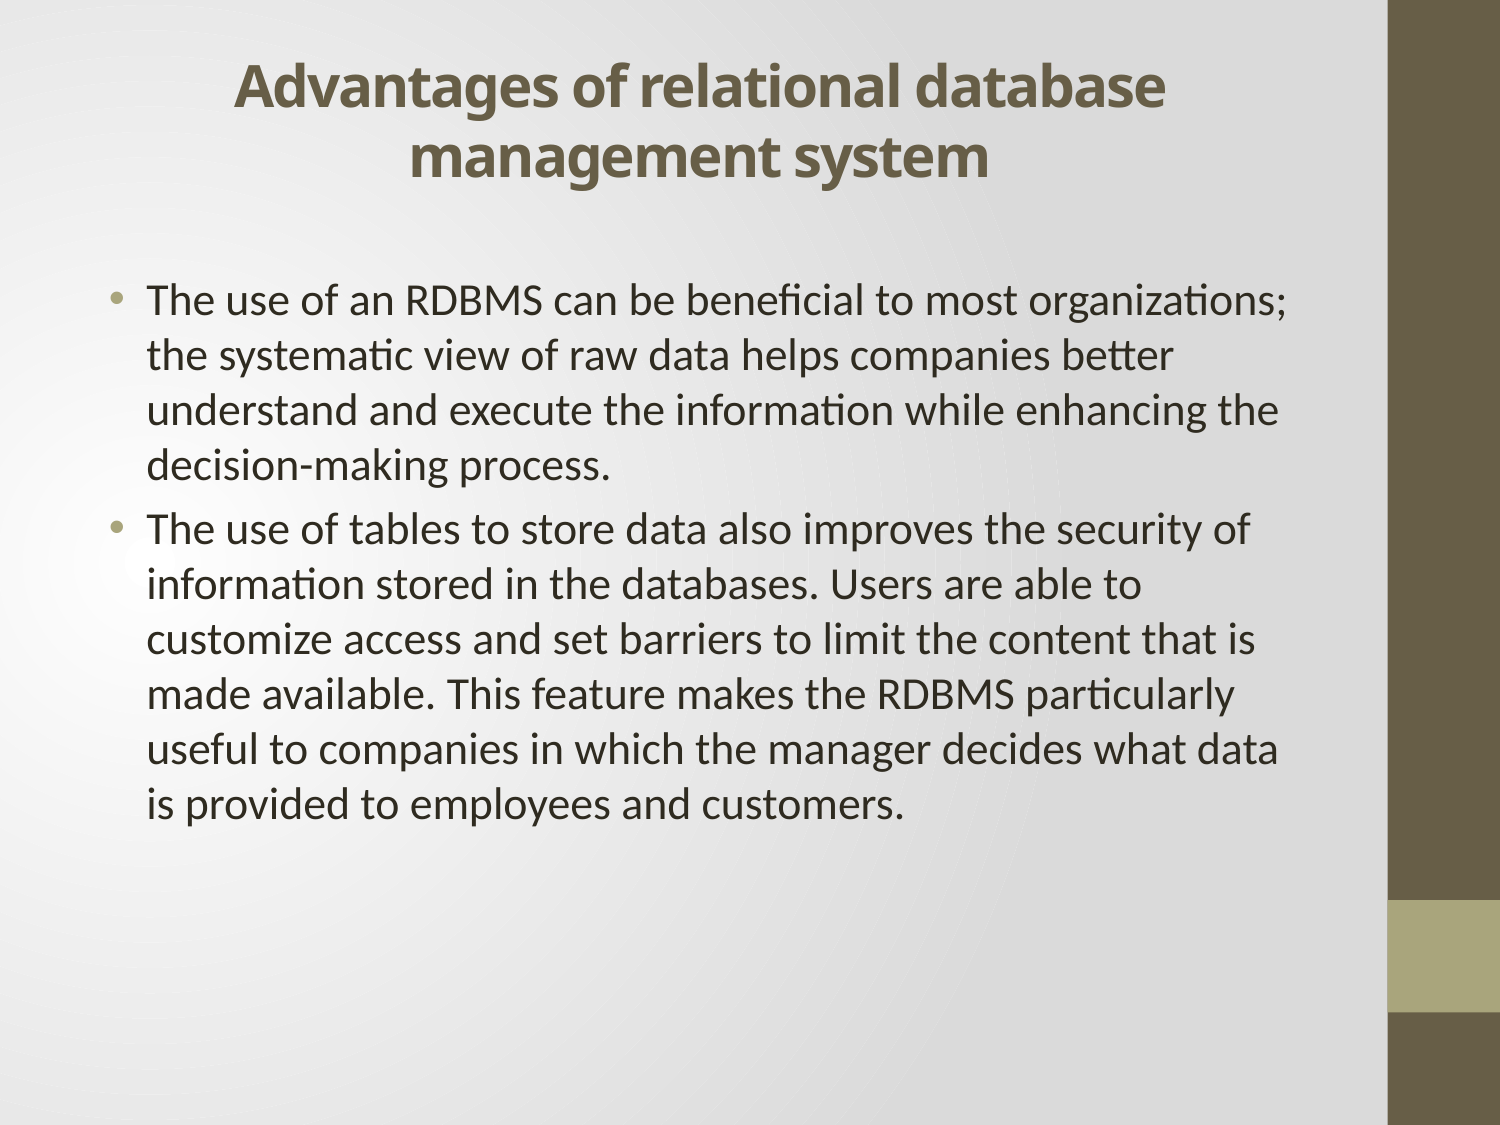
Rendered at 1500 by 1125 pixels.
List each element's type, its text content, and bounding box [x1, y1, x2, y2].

list The use of an RDBMS can be beneficial to most organizations; the systematic view of raw data helps companies better understand and execute the information while enhancing the decision-making process. The use of tables to store data also improves the security of information stored in the databases. Users are able to customize access and set barriers to limit the content that is made available. This feature makes the RDBMS particularly useful to companies in which the manager decides what data is provided to employees and customers. [75, 262, 1325, 1050]
title Advantages of relational database management system [75, 45, 1325, 233]
